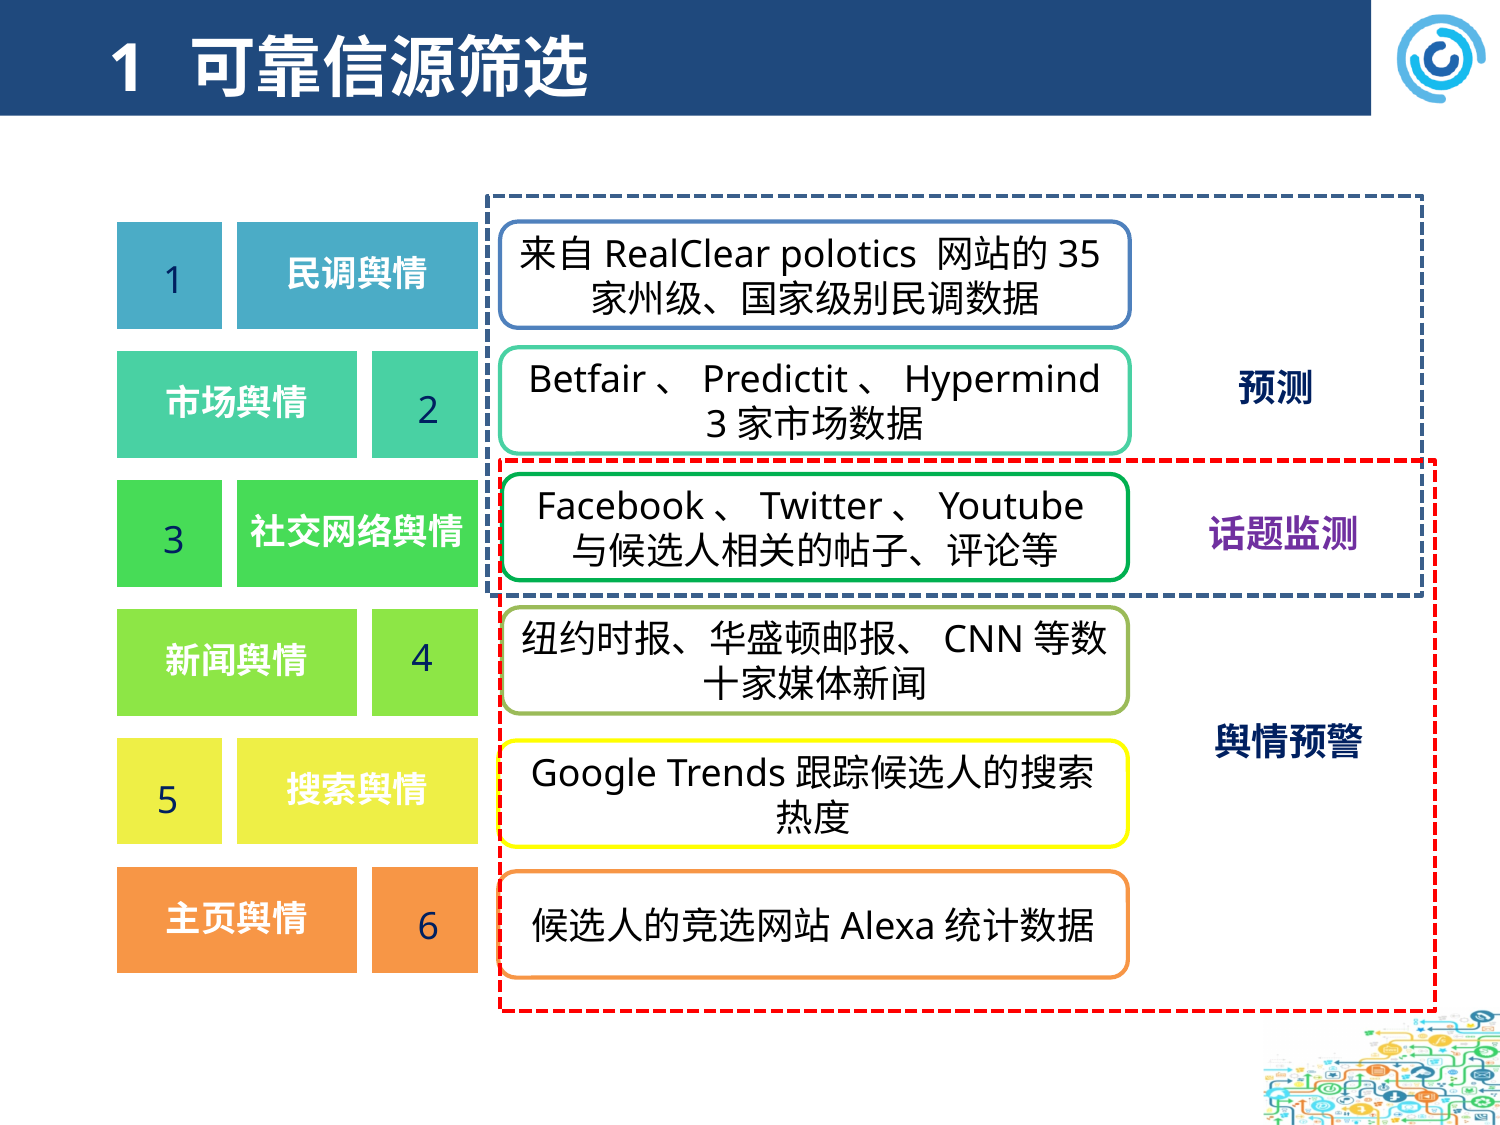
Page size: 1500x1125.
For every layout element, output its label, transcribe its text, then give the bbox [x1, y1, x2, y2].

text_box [487, 195, 1423, 596]
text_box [499, 460, 1436, 1012]
picture [1264, 1008, 1500, 1125]
picture [1394, 11, 1489, 106]
title 1 可靠信源筛选 [93, 11, 1372, 118]
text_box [17, 219, 494, 977]
